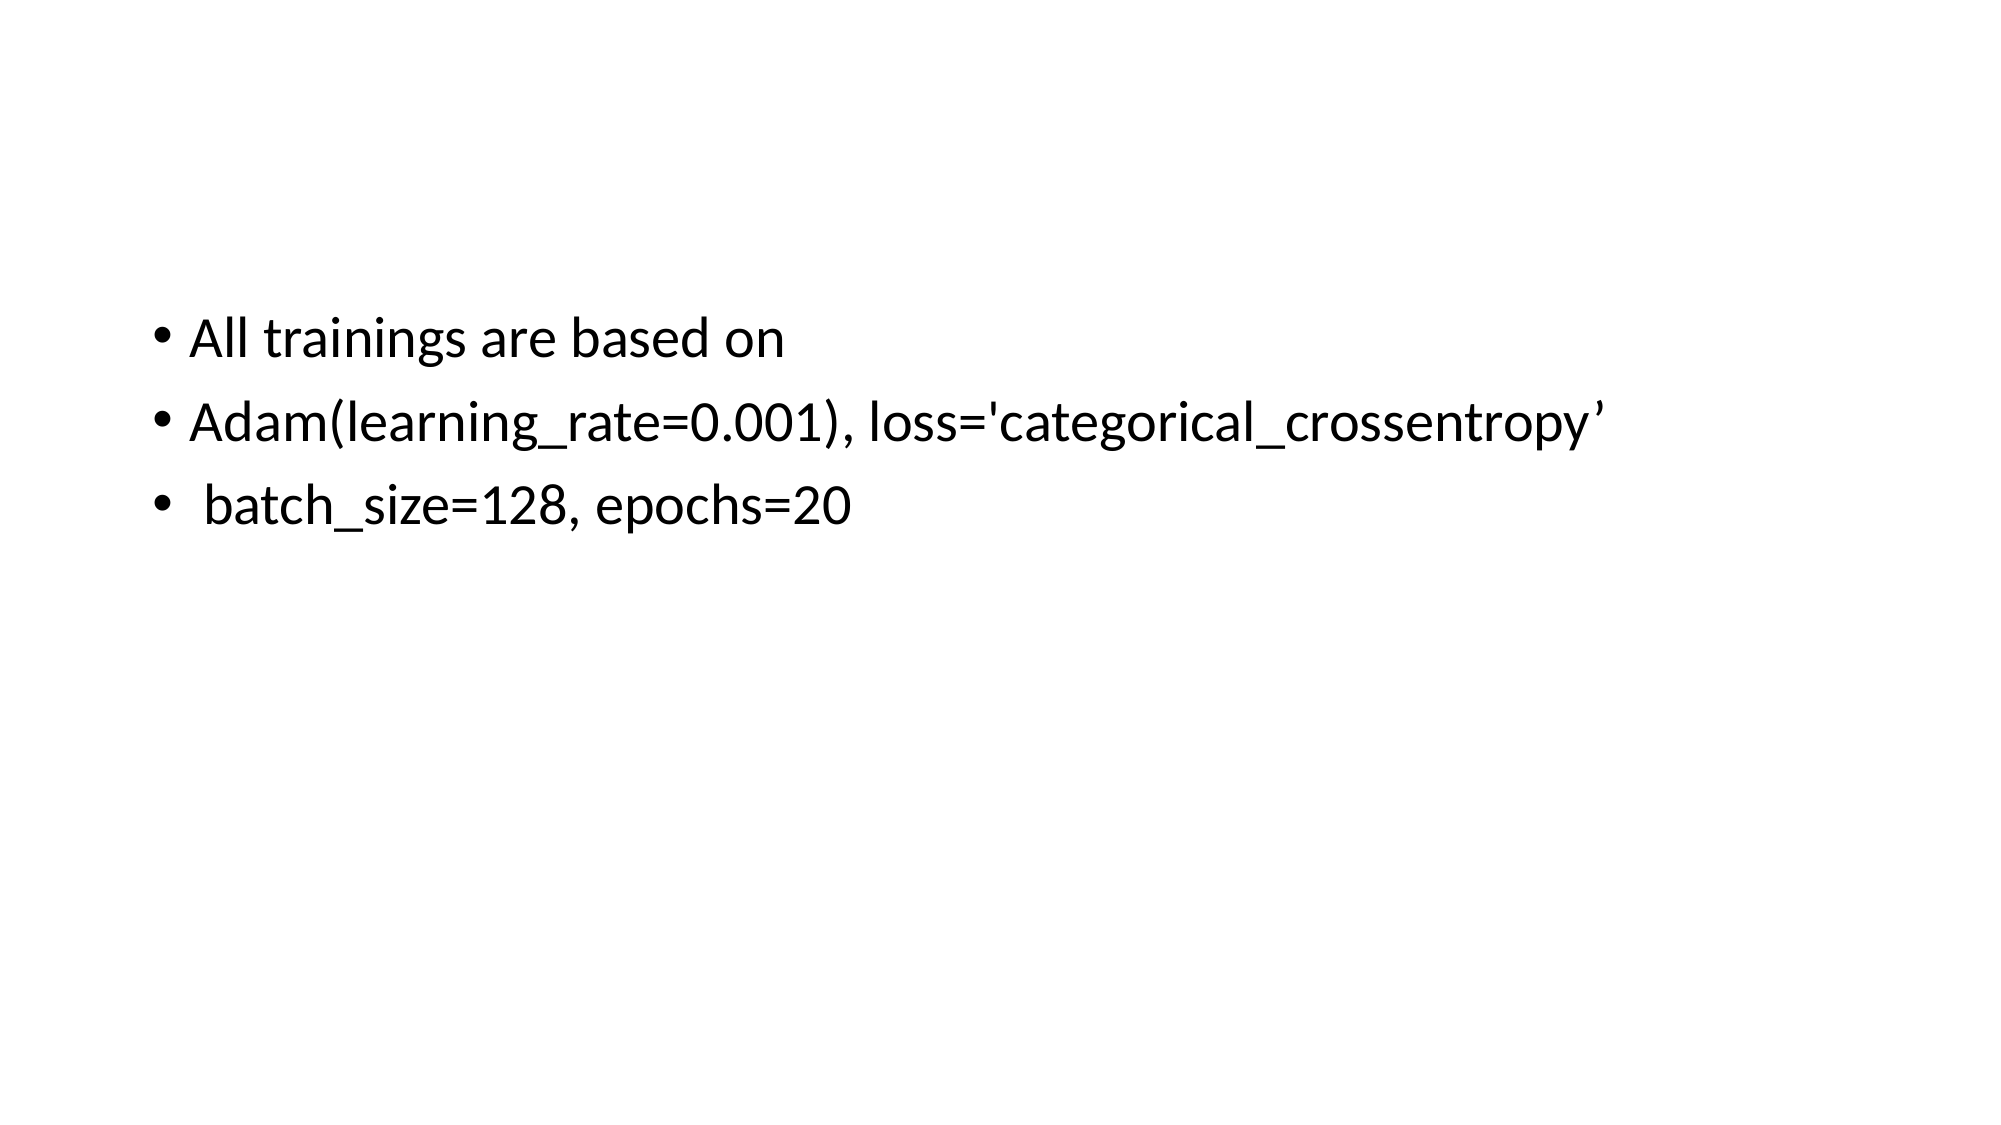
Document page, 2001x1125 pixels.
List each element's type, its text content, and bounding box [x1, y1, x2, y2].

list All trainings are based on Adam(learning_rate=0.001), loss='categorical_crossentropy’ batch_size=128, epochs=20 [137, 299, 1863, 1014]
